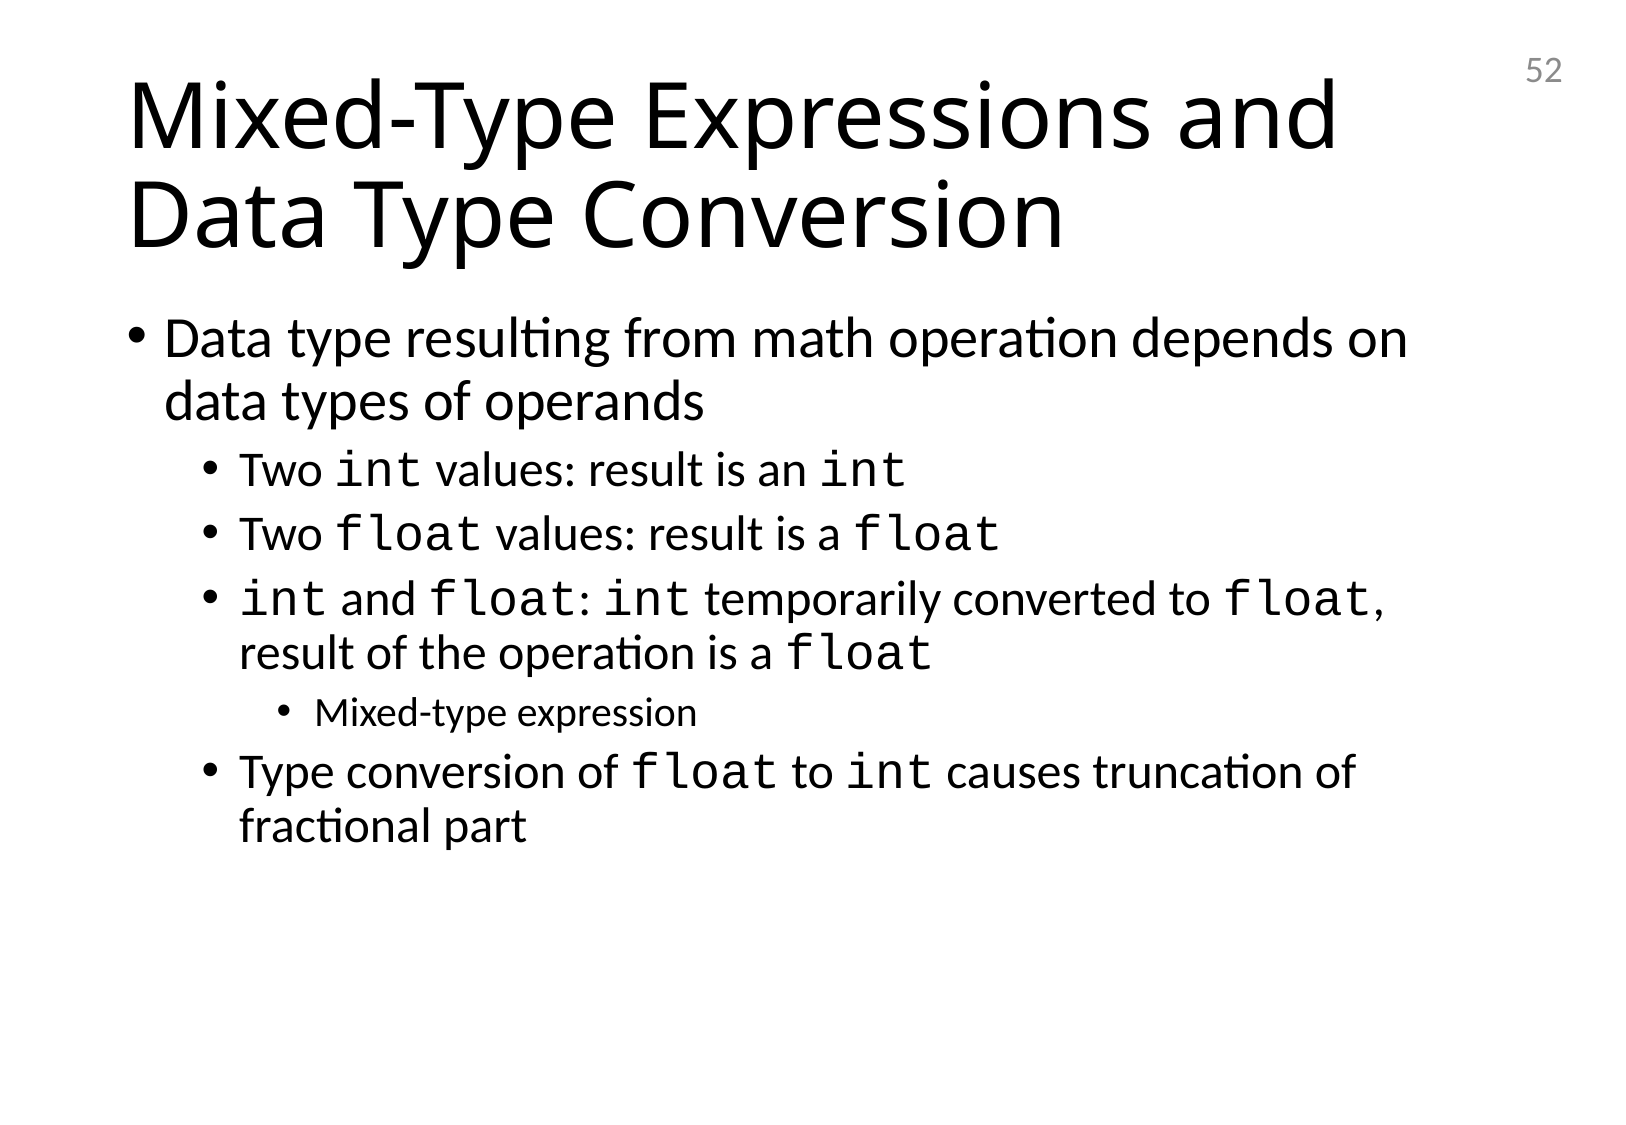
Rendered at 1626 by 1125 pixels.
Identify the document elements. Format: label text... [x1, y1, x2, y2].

list Data type resulting from math operation depends on data types of operands Two int values: result is an int Two float values: result is a float int and float: int temporarily converted to float, result of the operation is a float Mixed-type expression Type conversion of float to int causes truncation of fractional part [111, 299, 1514, 1014]
title Mixed-Type Expressions and Data Type Conversion [111, 59, 1514, 278]
slide_number 52 [1212, 37, 1578, 98]
